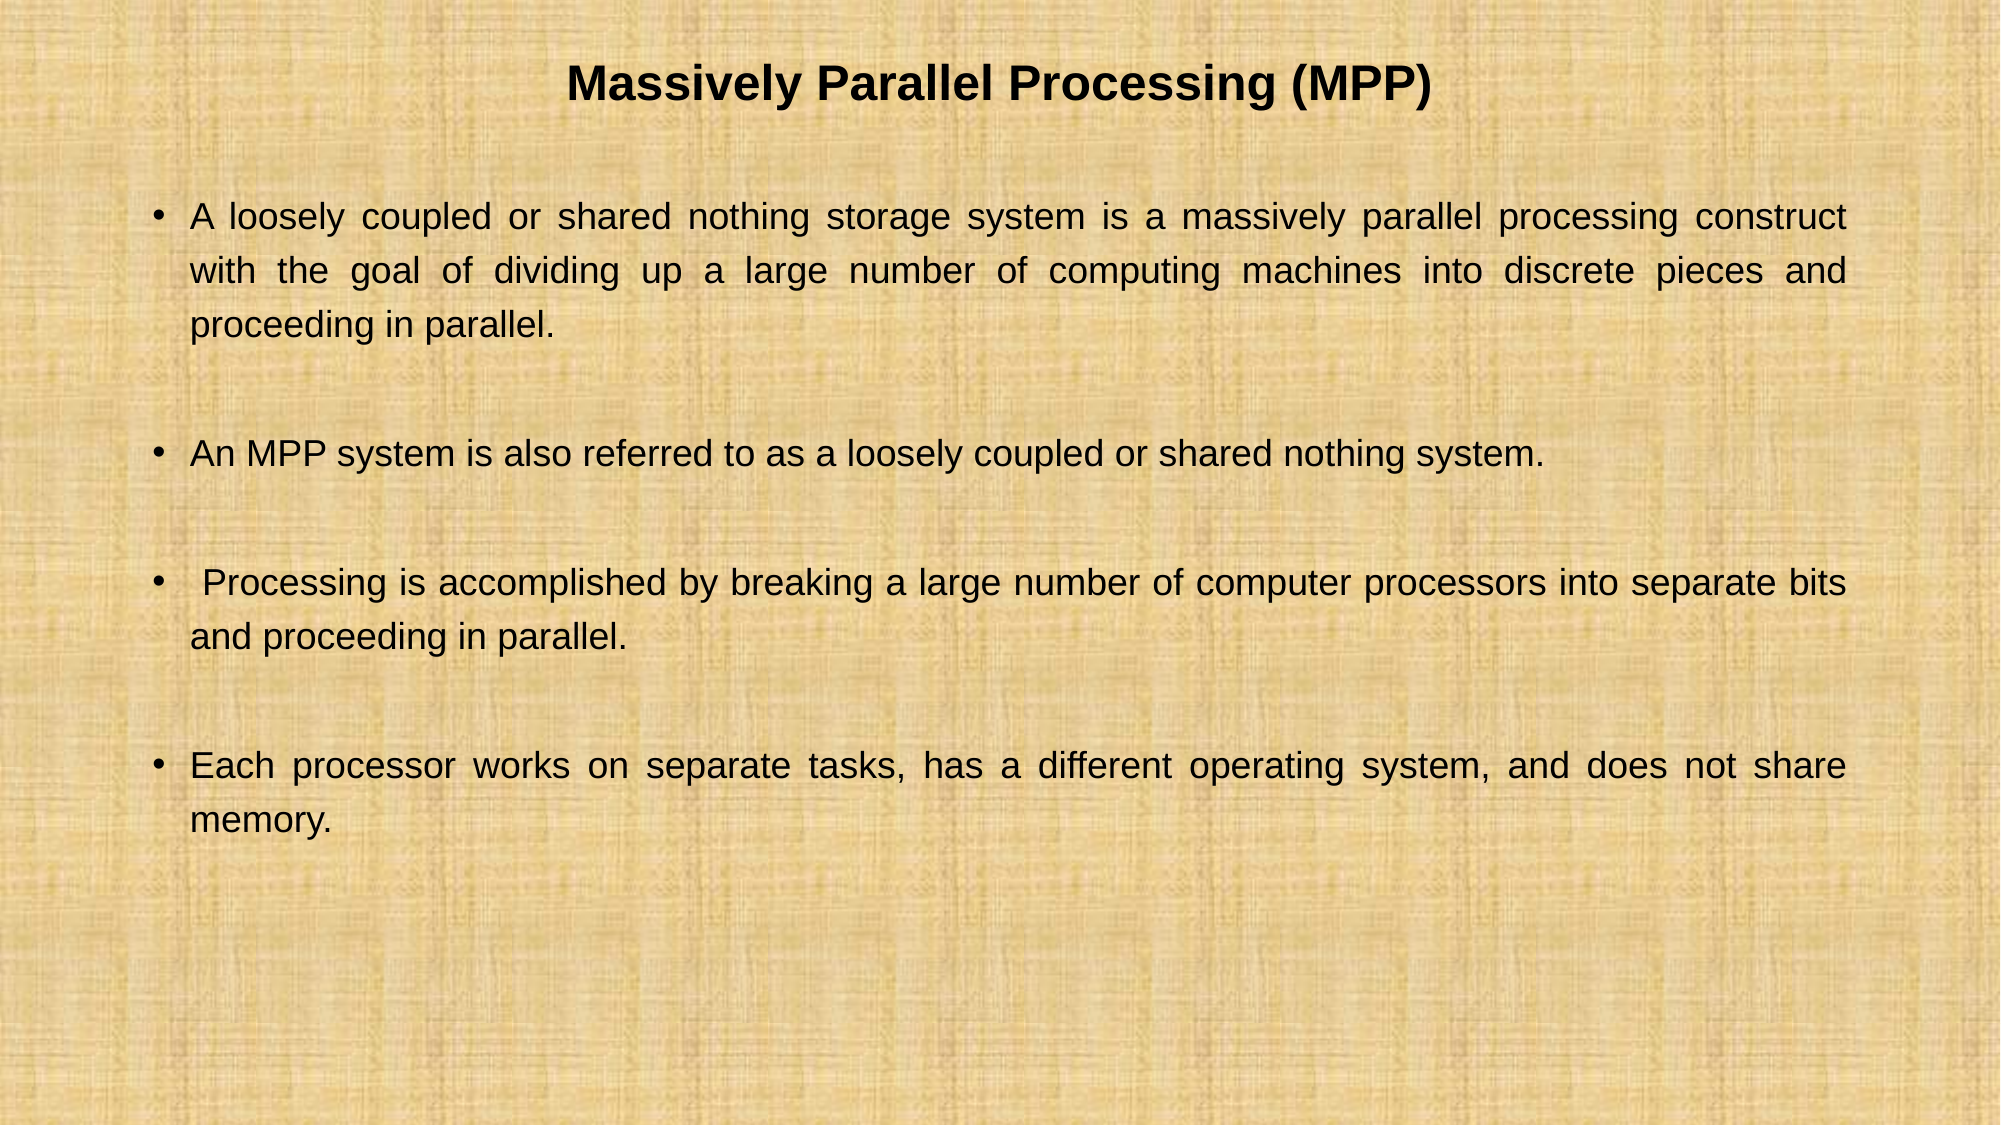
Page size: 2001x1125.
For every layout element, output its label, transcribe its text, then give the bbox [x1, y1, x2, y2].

picture [0, 0, 2001, 1125]
title Massively Parallel Processing (MPP) [137, 3, 1863, 154]
list A loosely coupled or shared nothing storage system is a massively parallel processing construct with the goal of dividing up a large number of computing machines into discrete pieces and proceeding in parallel. An MPP system is also referred to as a loosely coupled or shared nothing system. Processing is accomplished by breaking a large number of computer processors into separate bits and proceeding in parallel. Each processor works on separate tasks, has a different operating system, and does not share memory. [137, 175, 1863, 1104]
